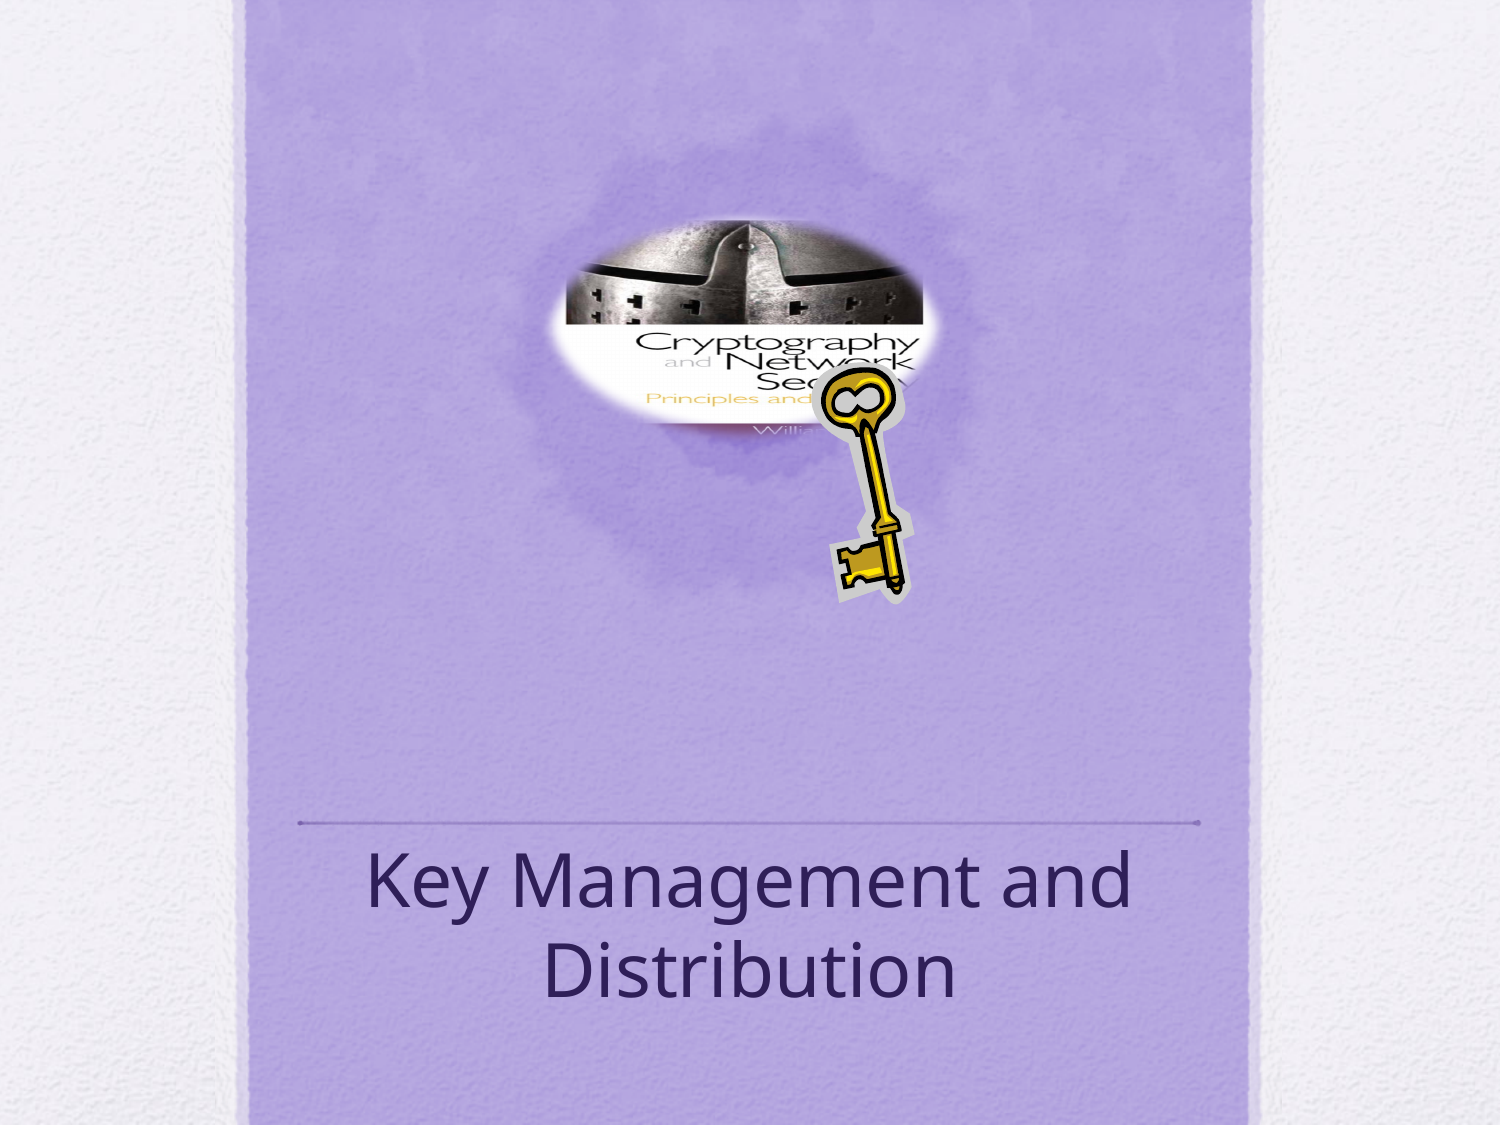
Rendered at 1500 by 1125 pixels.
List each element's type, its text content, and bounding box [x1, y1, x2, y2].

picture [534, 206, 997, 545]
picture [0, 0, 1500, 1125]
subtitle Key Management and Distribution [249, 824, 1251, 966]
